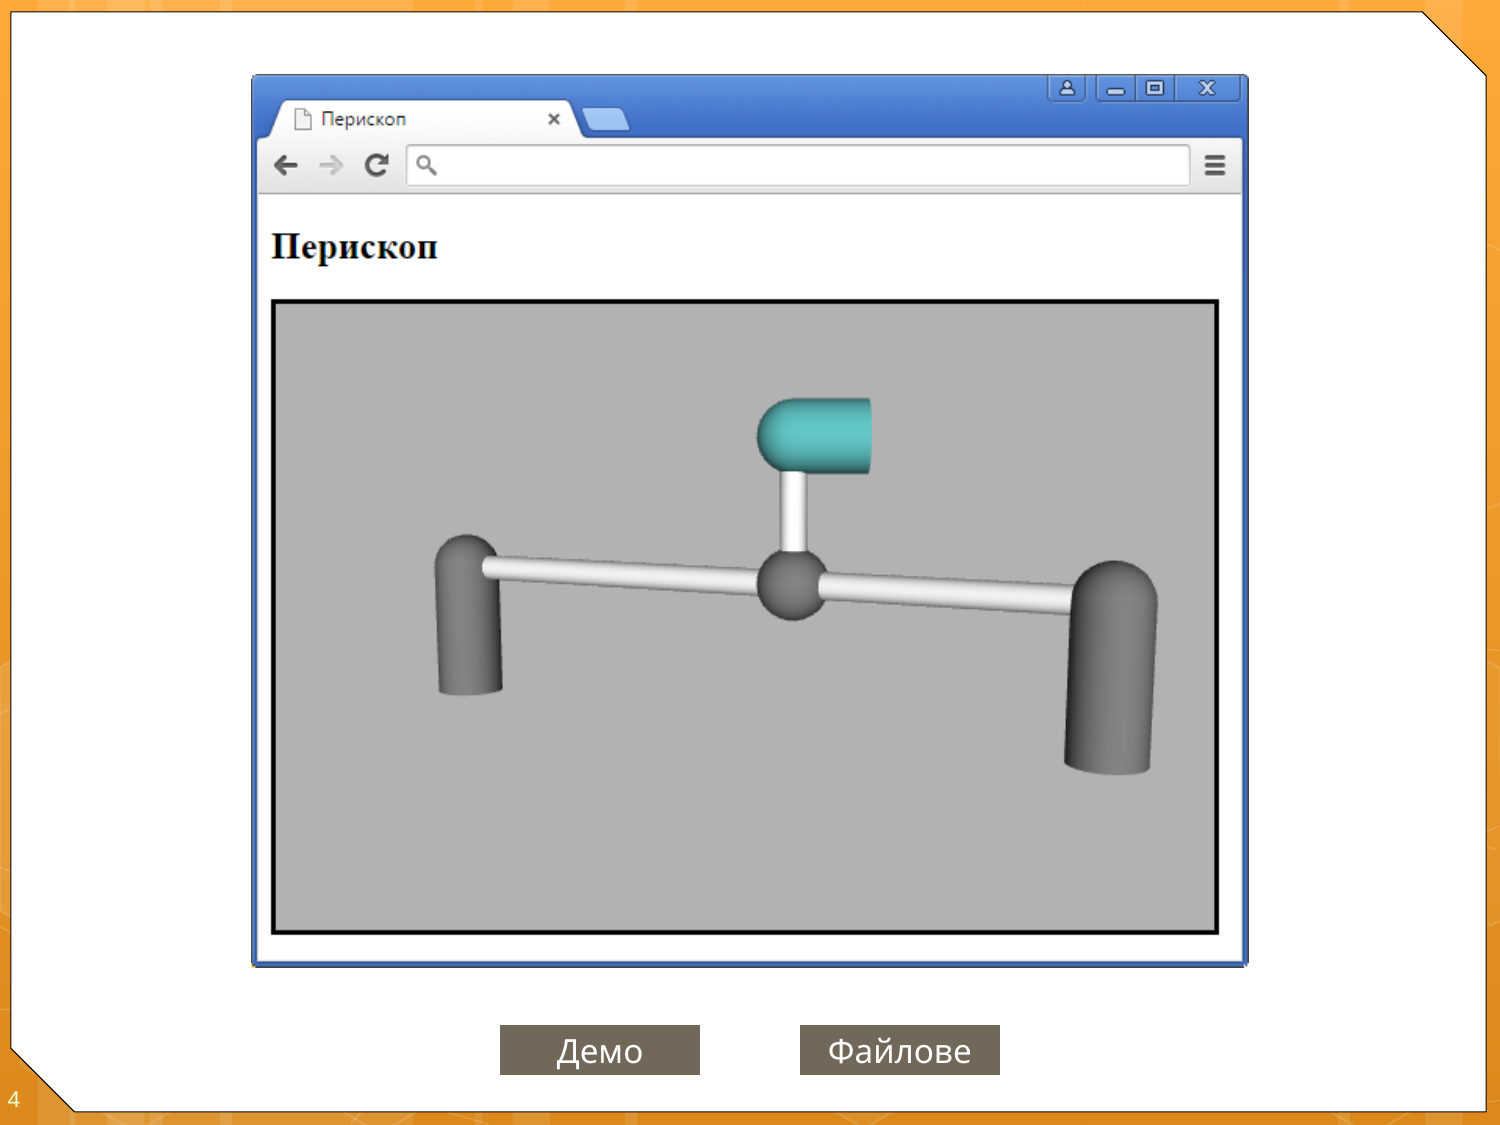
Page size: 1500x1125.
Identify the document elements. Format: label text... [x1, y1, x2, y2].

text_box Демо [499, 1024, 701, 1076]
picture [251, 74, 1249, 968]
slide_number 4 [0, 1065, 88, 1125]
text_box Файлове [799, 1024, 1001, 1076]
